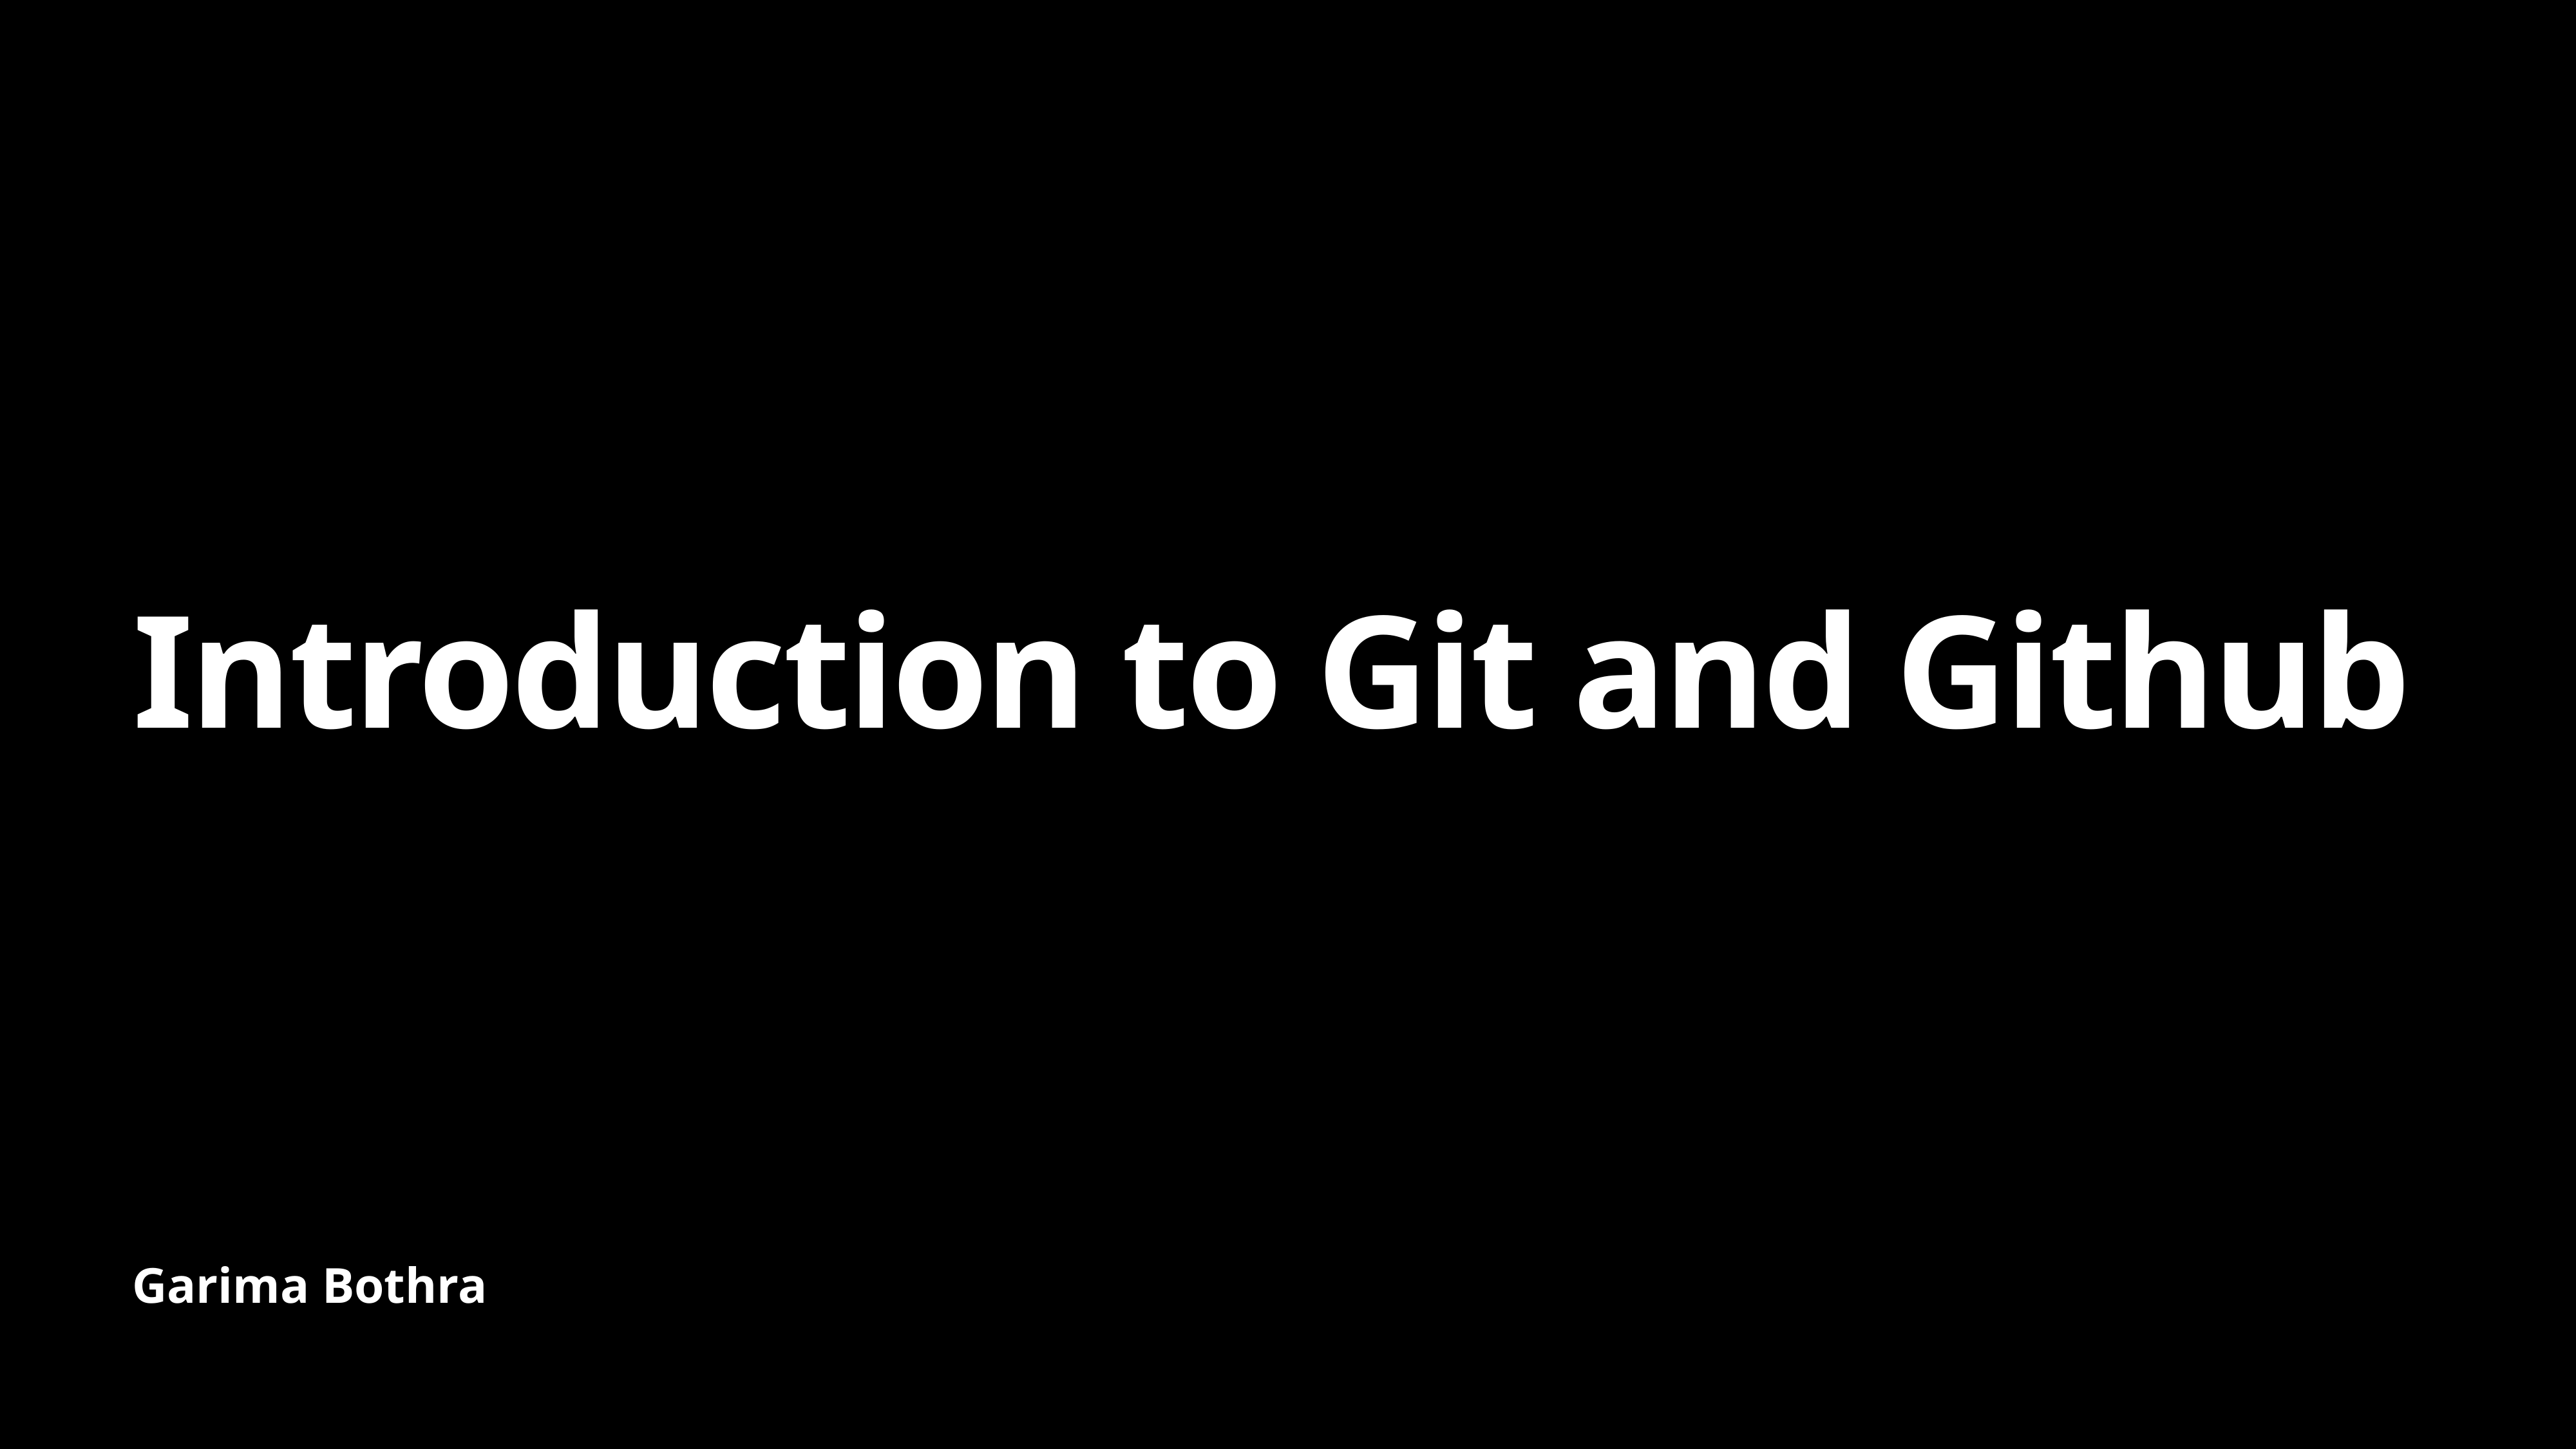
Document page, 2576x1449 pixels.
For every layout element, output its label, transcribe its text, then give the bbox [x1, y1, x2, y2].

list Garima Bothra [127, 1250, 2449, 1319]
title Introduction to Git and Github [127, 271, 2449, 764]
